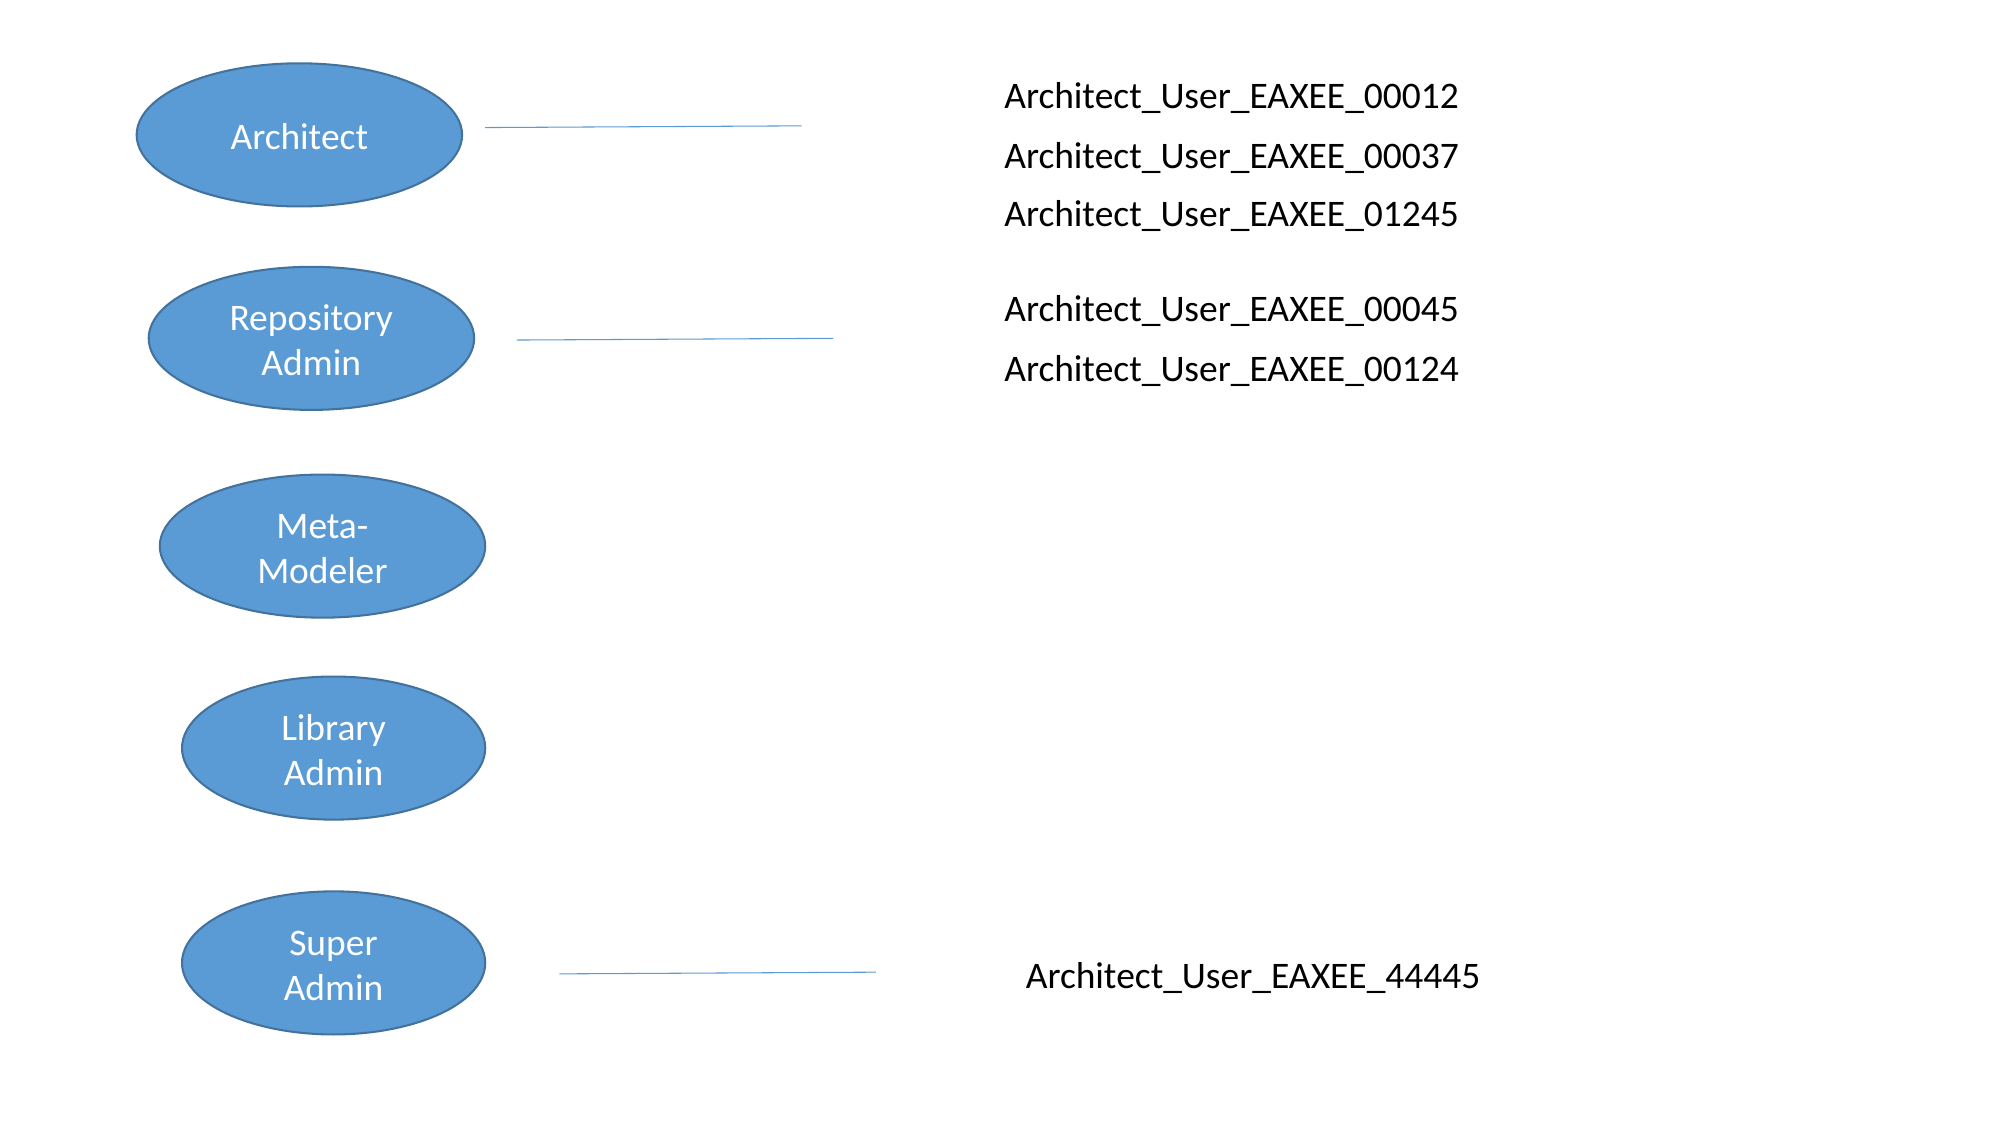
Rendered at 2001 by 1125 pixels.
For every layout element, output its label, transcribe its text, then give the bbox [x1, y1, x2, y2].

text_box Architect [135, 62, 464, 208]
text_box Library Admin [180, 675, 487, 821]
text_box Architect_User_EAXEE_00045 [875, 276, 1588, 336]
text_box Repository Admin [147, 265, 476, 411]
text_box Architect_User_EAXEE_44445 [897, 943, 1610, 1004]
text_box Architect_User_EAXEE_01245 [875, 181, 1588, 242]
text_box Meta-Modeler [158, 473, 487, 619]
text_box Architect_User_EAXEE_00012 [875, 63, 1588, 123]
text_box Architect_User_EAXEE_00124 [875, 336, 1588, 397]
text_box Super Admin [180, 890, 487, 1036]
text_box Architect_User_EAXEE_00037 [875, 123, 1588, 181]
